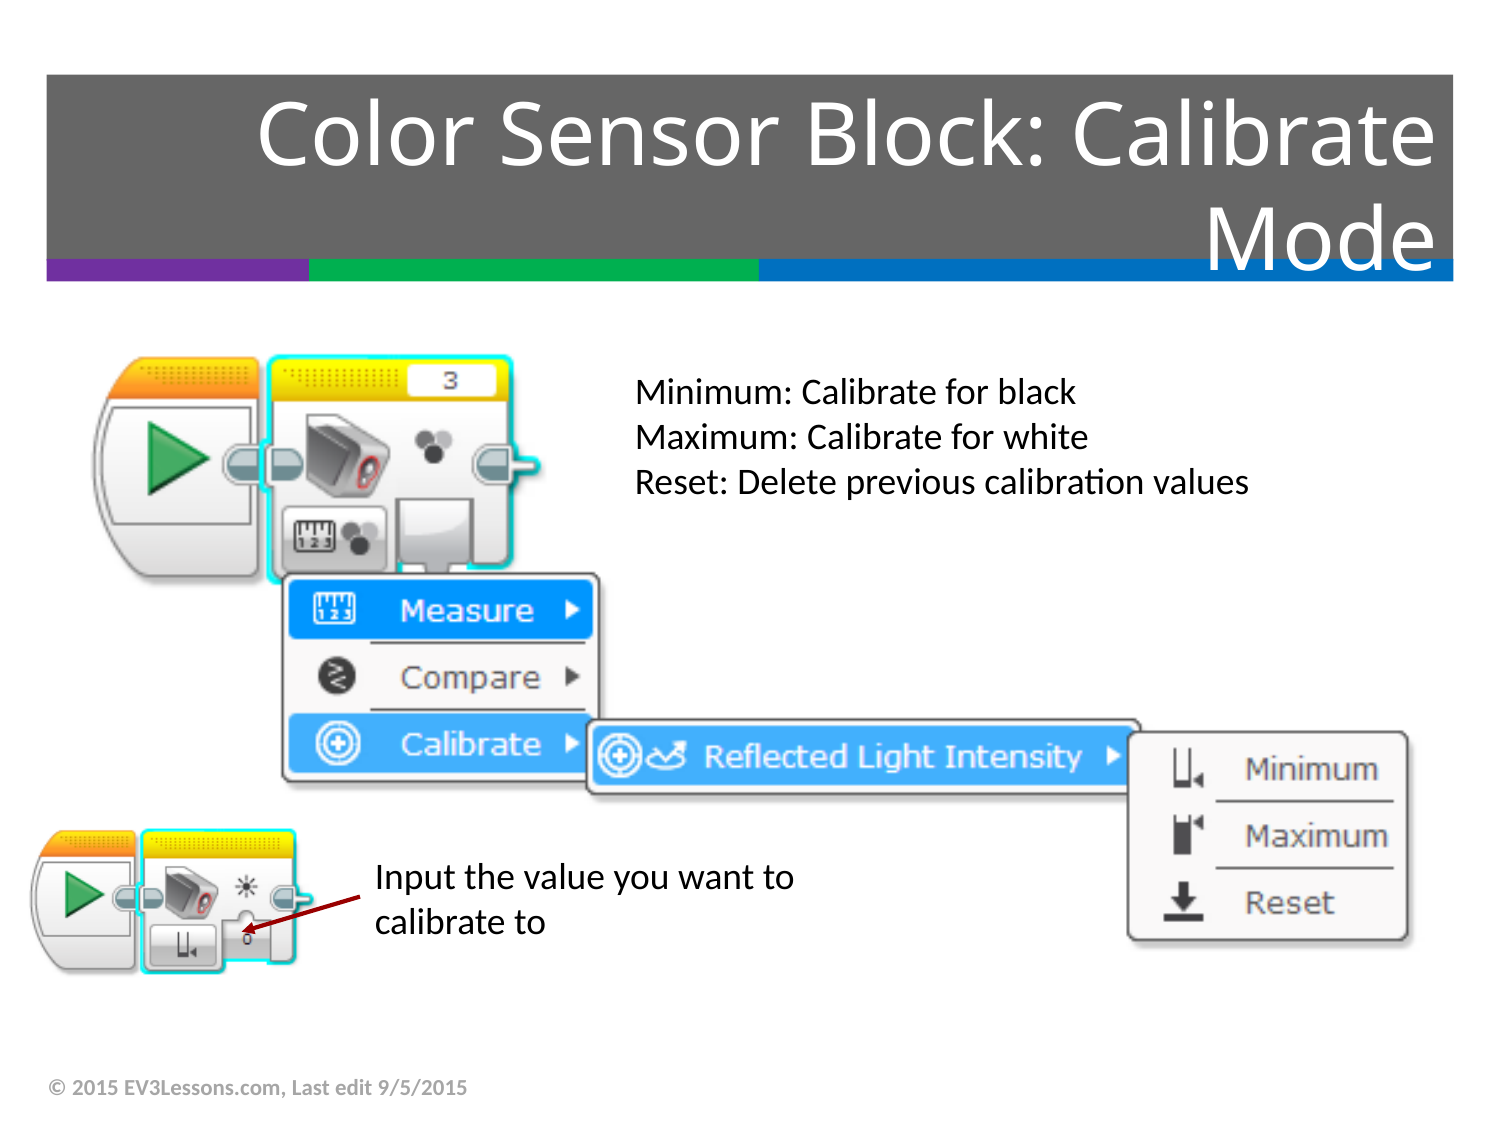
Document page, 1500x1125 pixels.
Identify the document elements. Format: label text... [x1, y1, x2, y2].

footer © 2015 EV3Lessons.com, Last edit 9/5/2015 [32, 1055, 1038, 1116]
title Color Sensor Block: Calibrate Mode [46, 103, 1454, 263]
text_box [241, 896, 361, 933]
picture [16, 318, 1435, 1057]
